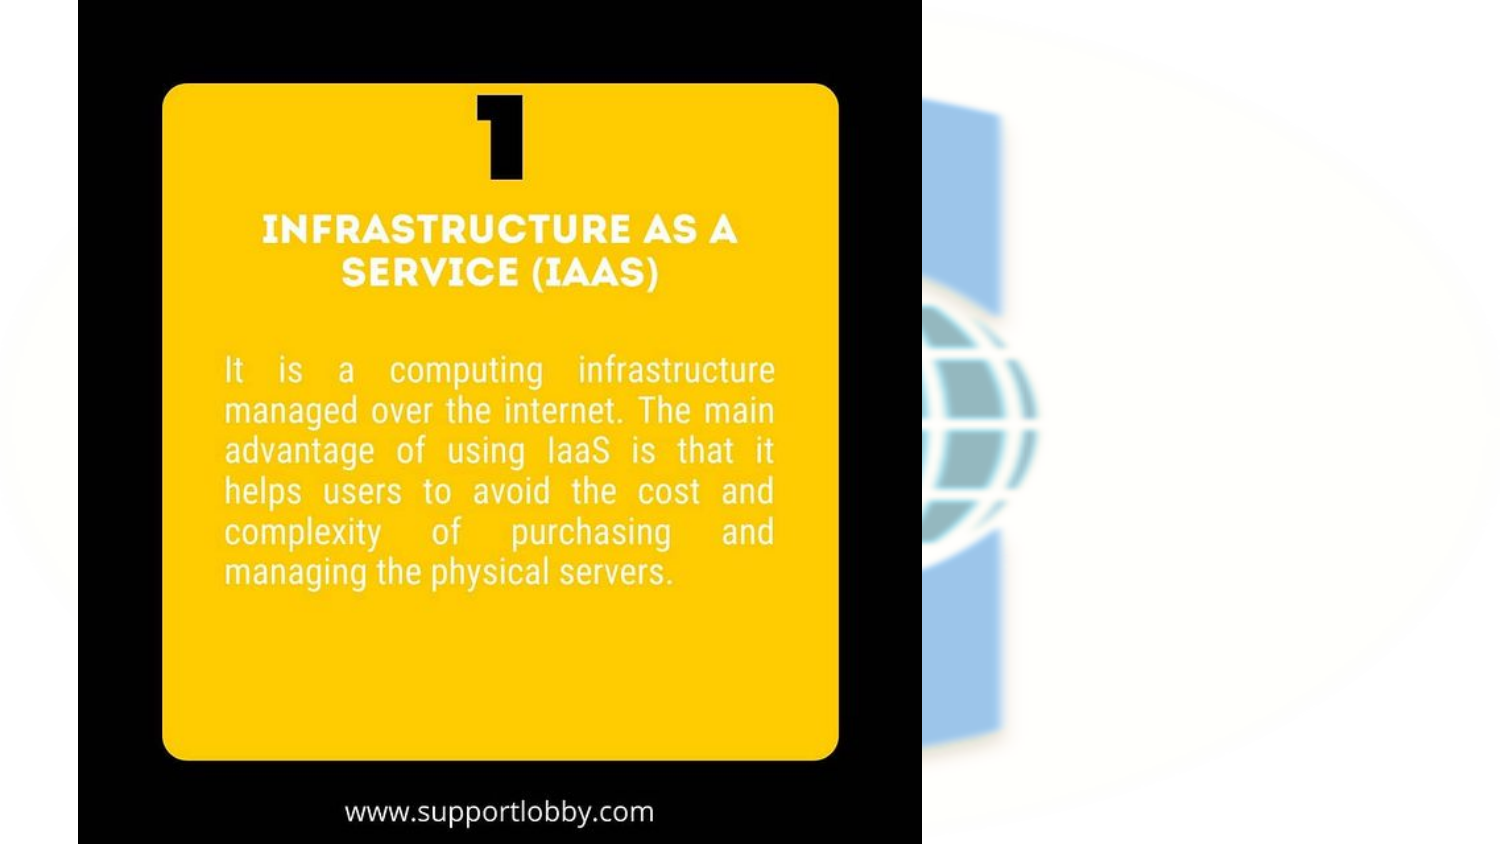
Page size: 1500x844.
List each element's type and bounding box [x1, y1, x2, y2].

picture [77, 0, 923, 844]
